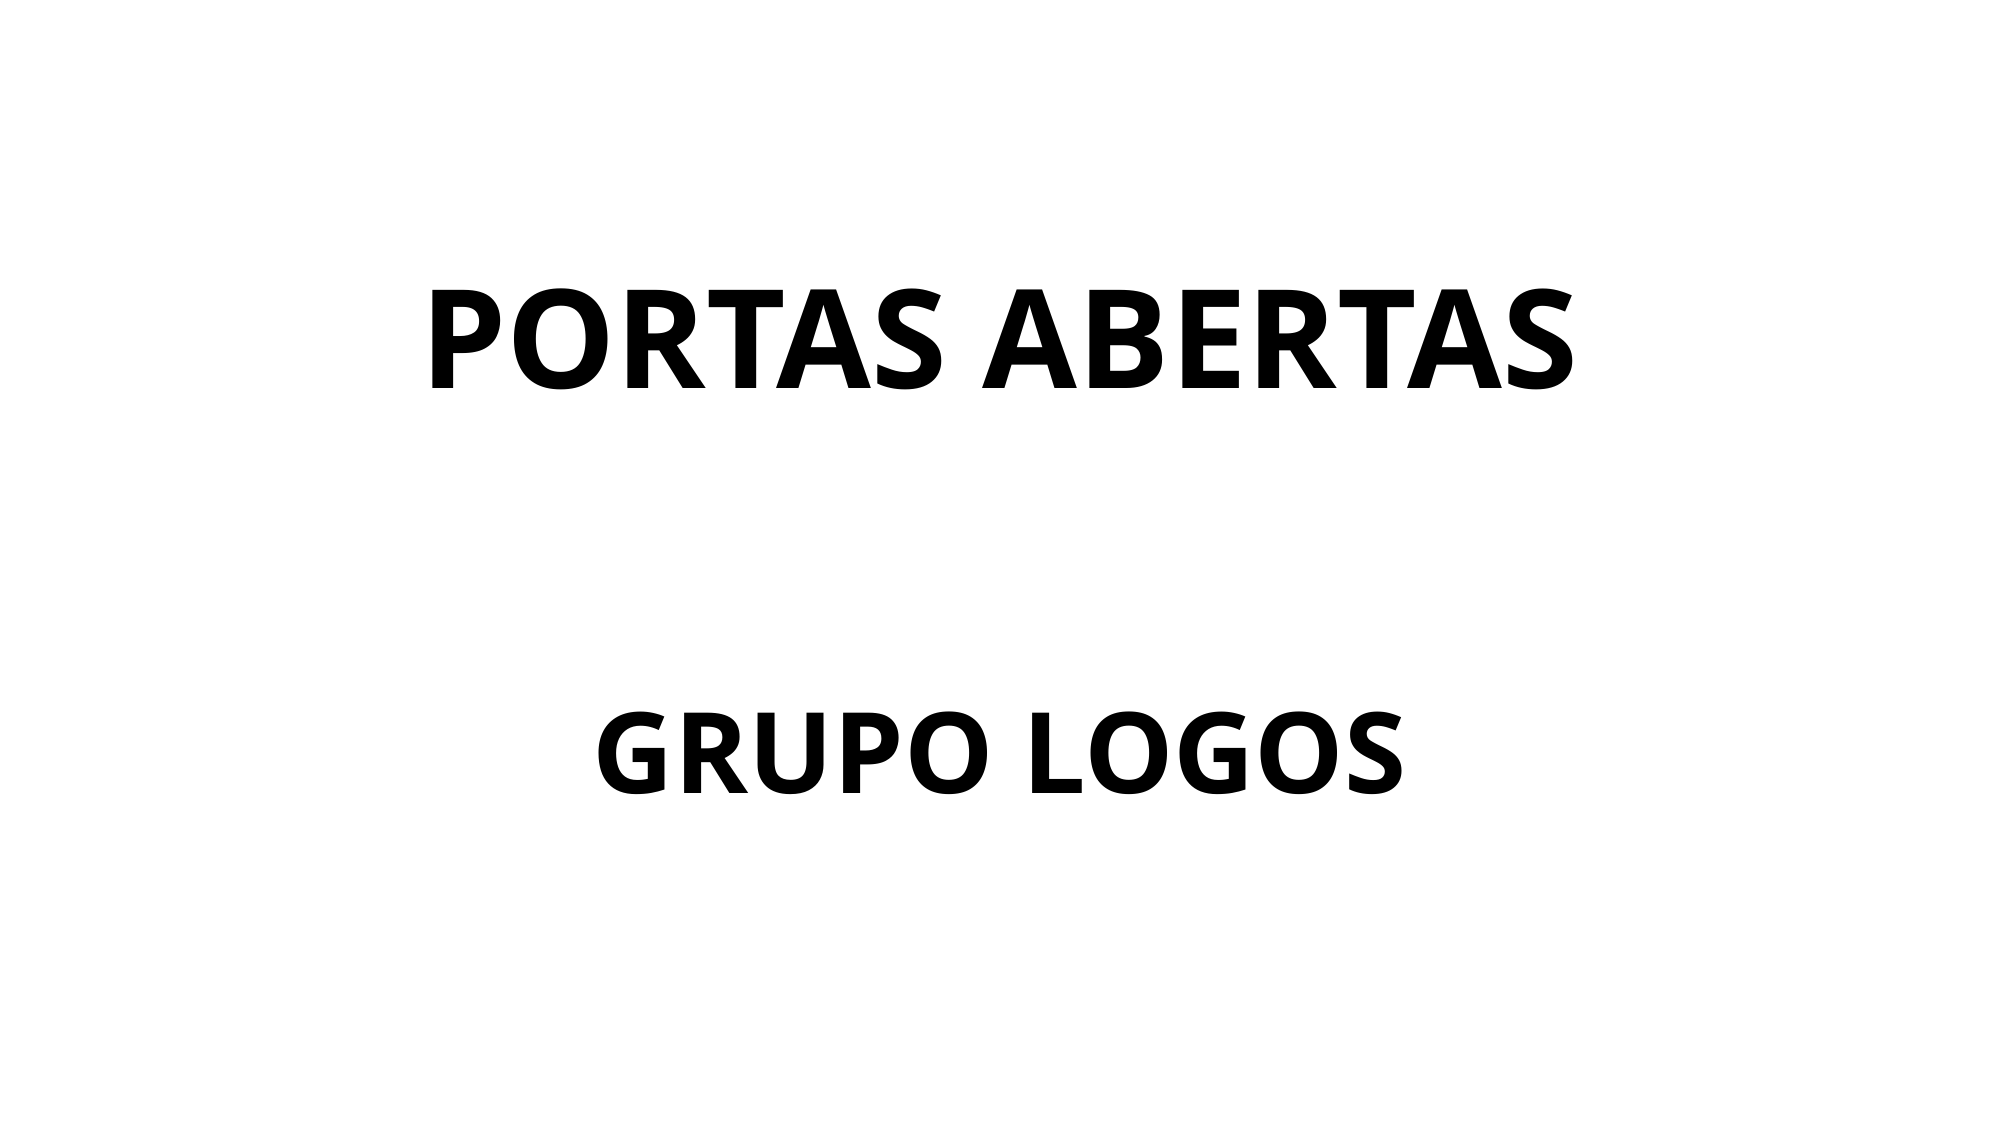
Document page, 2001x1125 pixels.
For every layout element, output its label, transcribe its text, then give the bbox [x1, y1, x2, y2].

subtitle GRUPO LOGOS [249, 688, 1750, 961]
title PORTAS ABERTAS [249, 34, 1750, 426]
